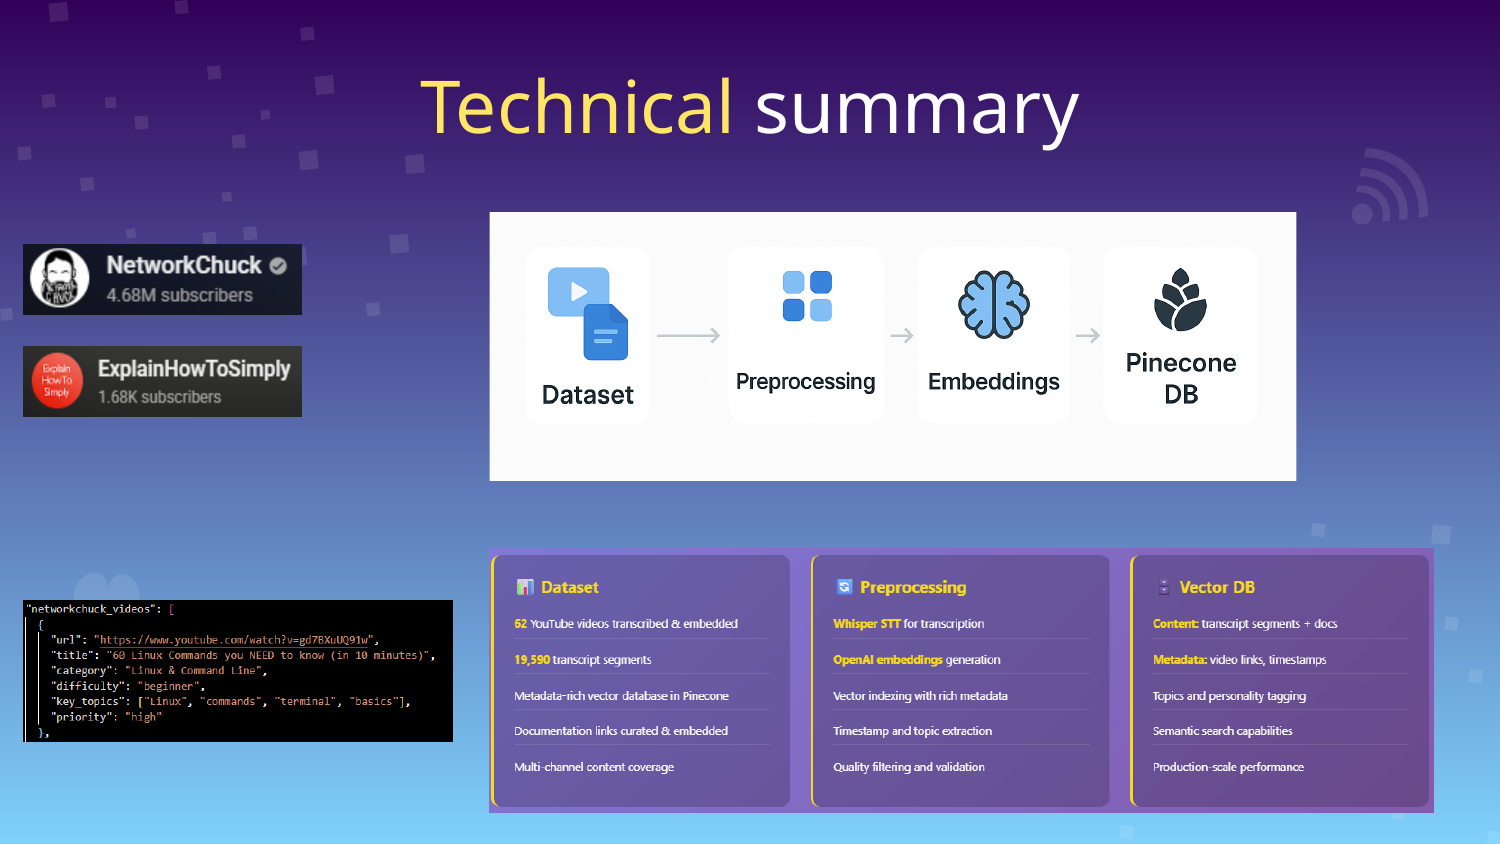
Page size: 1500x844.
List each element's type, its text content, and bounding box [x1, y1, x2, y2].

title Technical summary [118, 30, 1382, 178]
picture [489, 548, 1435, 814]
picture [23, 600, 453, 742]
picture [489, 212, 1297, 481]
picture [23, 346, 302, 418]
picture [23, 243, 302, 315]
